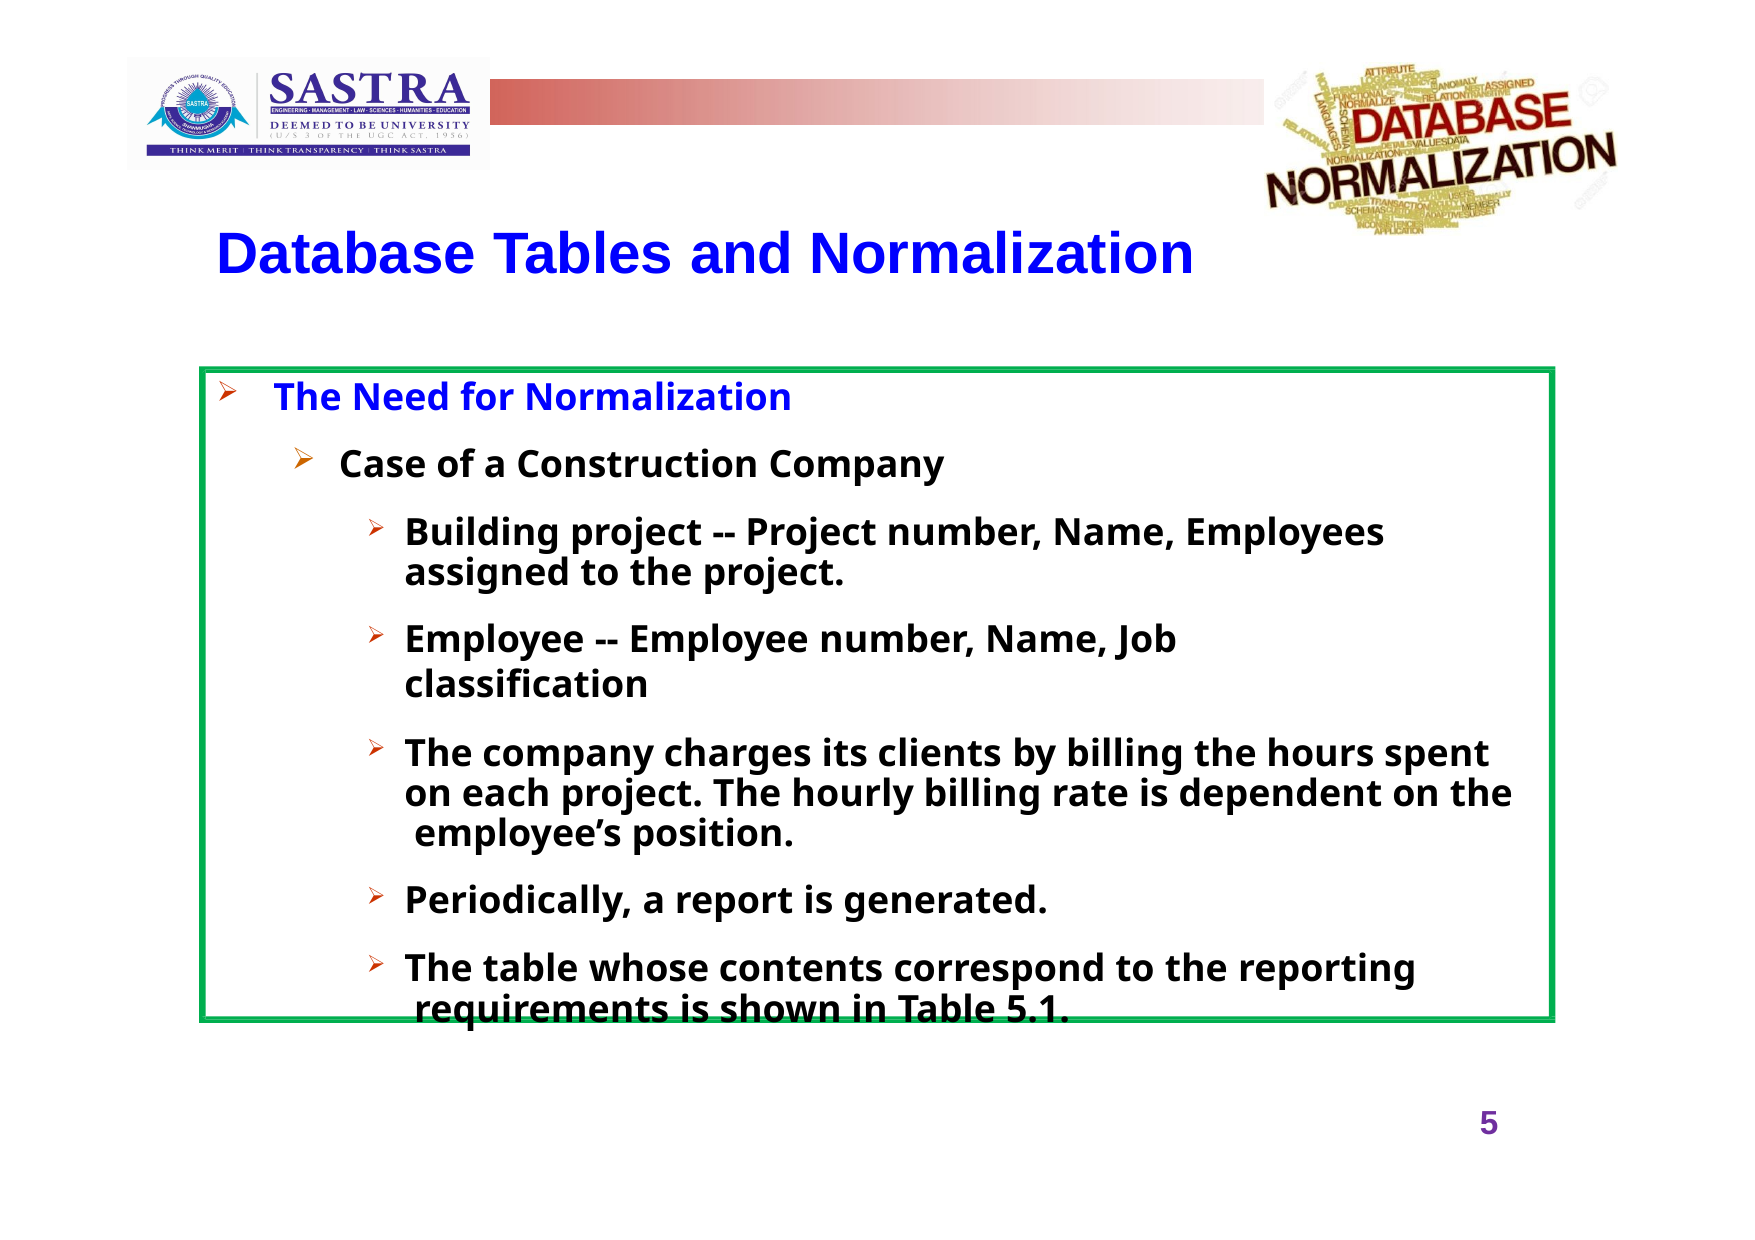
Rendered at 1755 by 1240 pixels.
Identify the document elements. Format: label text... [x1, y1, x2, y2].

text_box 5 [1473, 1102, 1505, 1142]
text_box [199, 366, 214, 1023]
title Database Tables and Normalization [214, 244, 1205, 347]
text_box [1521, 366, 1556, 1023]
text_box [126, 56, 1618, 236]
text_box The Need for Normalization Case of a Construction Company Building project -- Project number, Name, Employees assigned to the project. Employee -- Employee number, Name, Job classification The company charges its clients by billing the hours spent on each project. The hourly billing rate is dependent on the employee’s position. Periodically, a report is generated. The table whose contents correspond to the reporting requirements is shown in Table 5.1. [214, 347, 1521, 1030]
